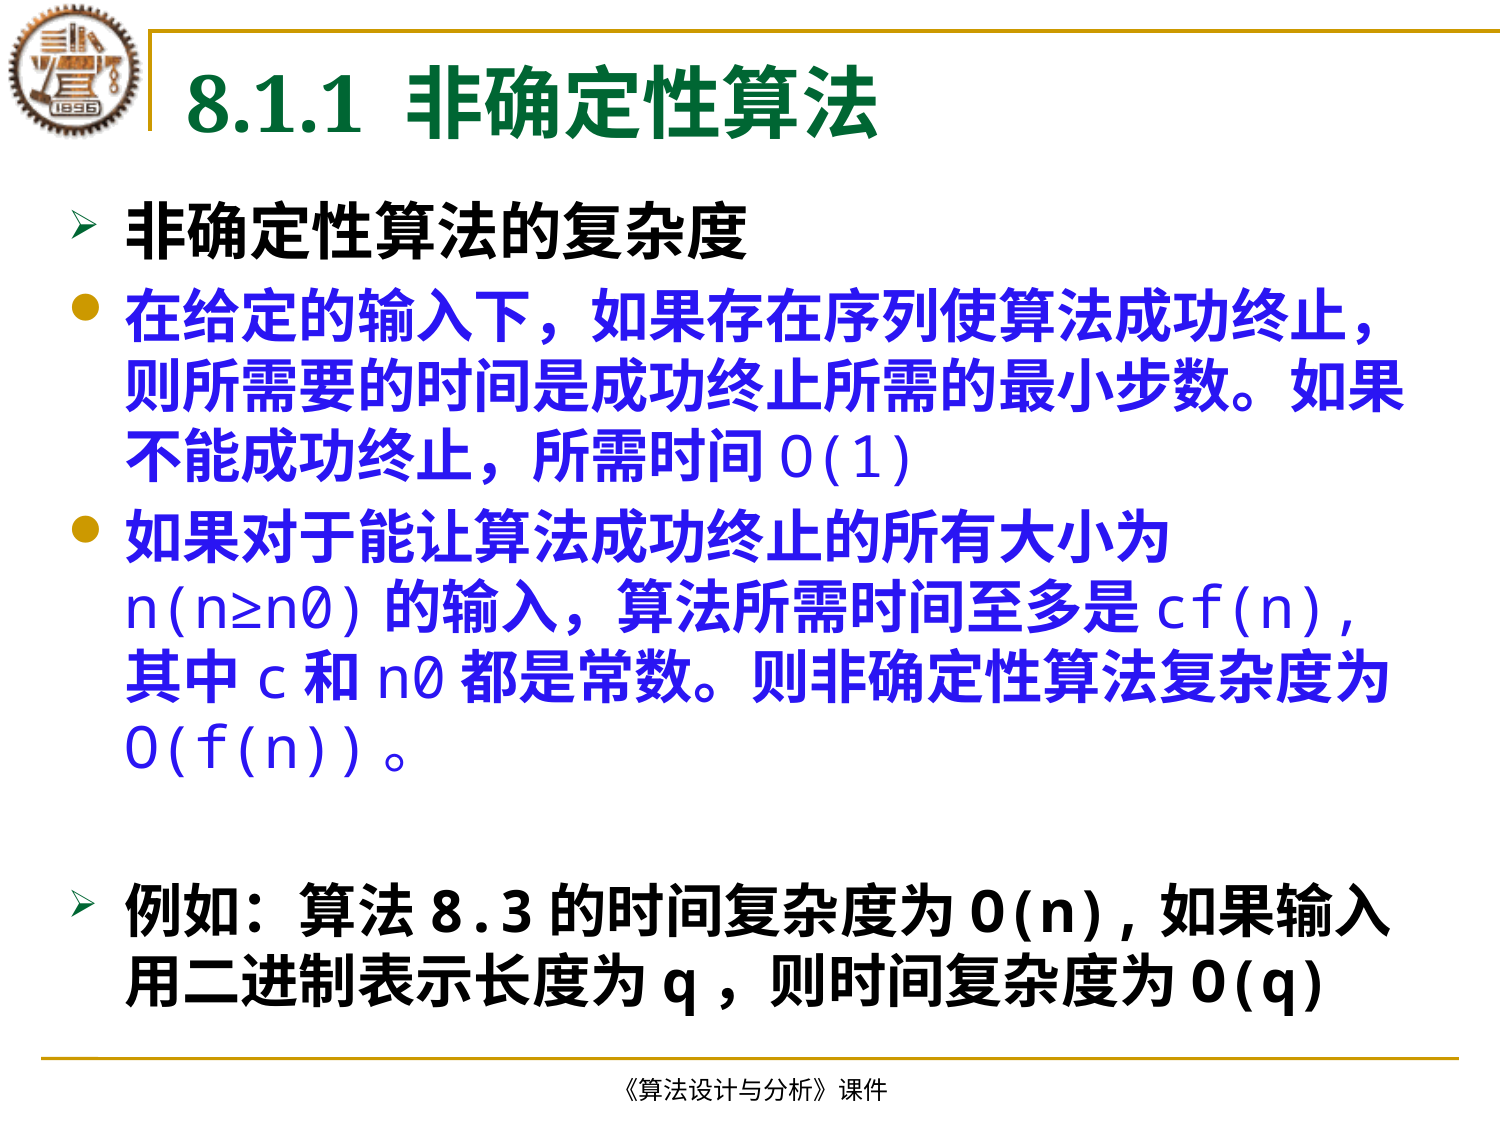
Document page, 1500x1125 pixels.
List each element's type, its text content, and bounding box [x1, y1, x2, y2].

title 8.1.1 非确定性算法 [170, 45, 1341, 184]
slide_number [74, 1058, 426, 1114]
slide_number [1074, 1058, 1426, 1114]
picture [0, 0, 150, 150]
footer 《算法设计与分析》课件 [513, 1058, 989, 1112]
list 非确定性算法的复杂度 在给定的输入下，如果存在序列使算法成功终止，则所需要的时间是成功终止所需的最小步数。如果不能成功终止，所需时间O(1) 如果对于能让算法成功终止的所有大小为n(n≥n0)的输入，算法所需时间至多是cf(n),其中c和n0都是常数。则非确定性算法复杂度为O(f(n))。 例如：算法8.3的时间复杂度为O(n),如果输入用二进制表示长度为q，则时间复杂度为O(q) [52, 184, 1436, 1012]
